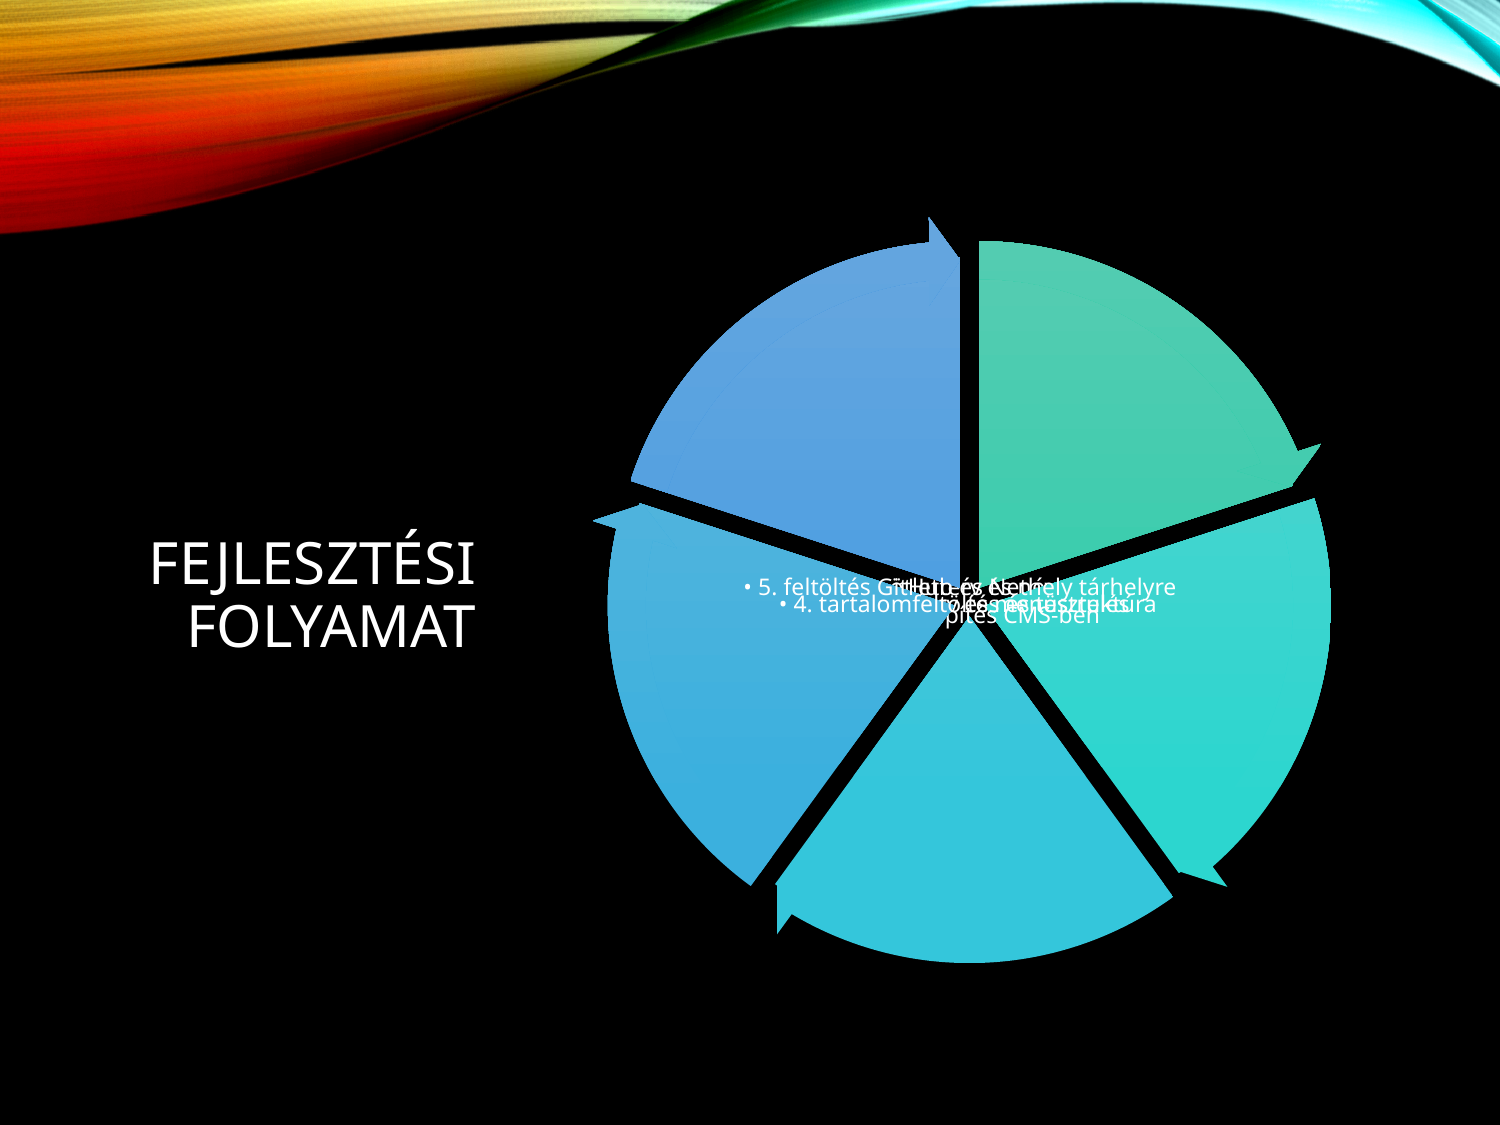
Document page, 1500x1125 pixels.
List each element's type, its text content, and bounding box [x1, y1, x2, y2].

picture [0, 0, 1500, 237]
text_box [0, 237, 1500, 1125]
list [575, 184, 1364, 1020]
title Fejlesztési folyamat [84, 237, 492, 1020]
